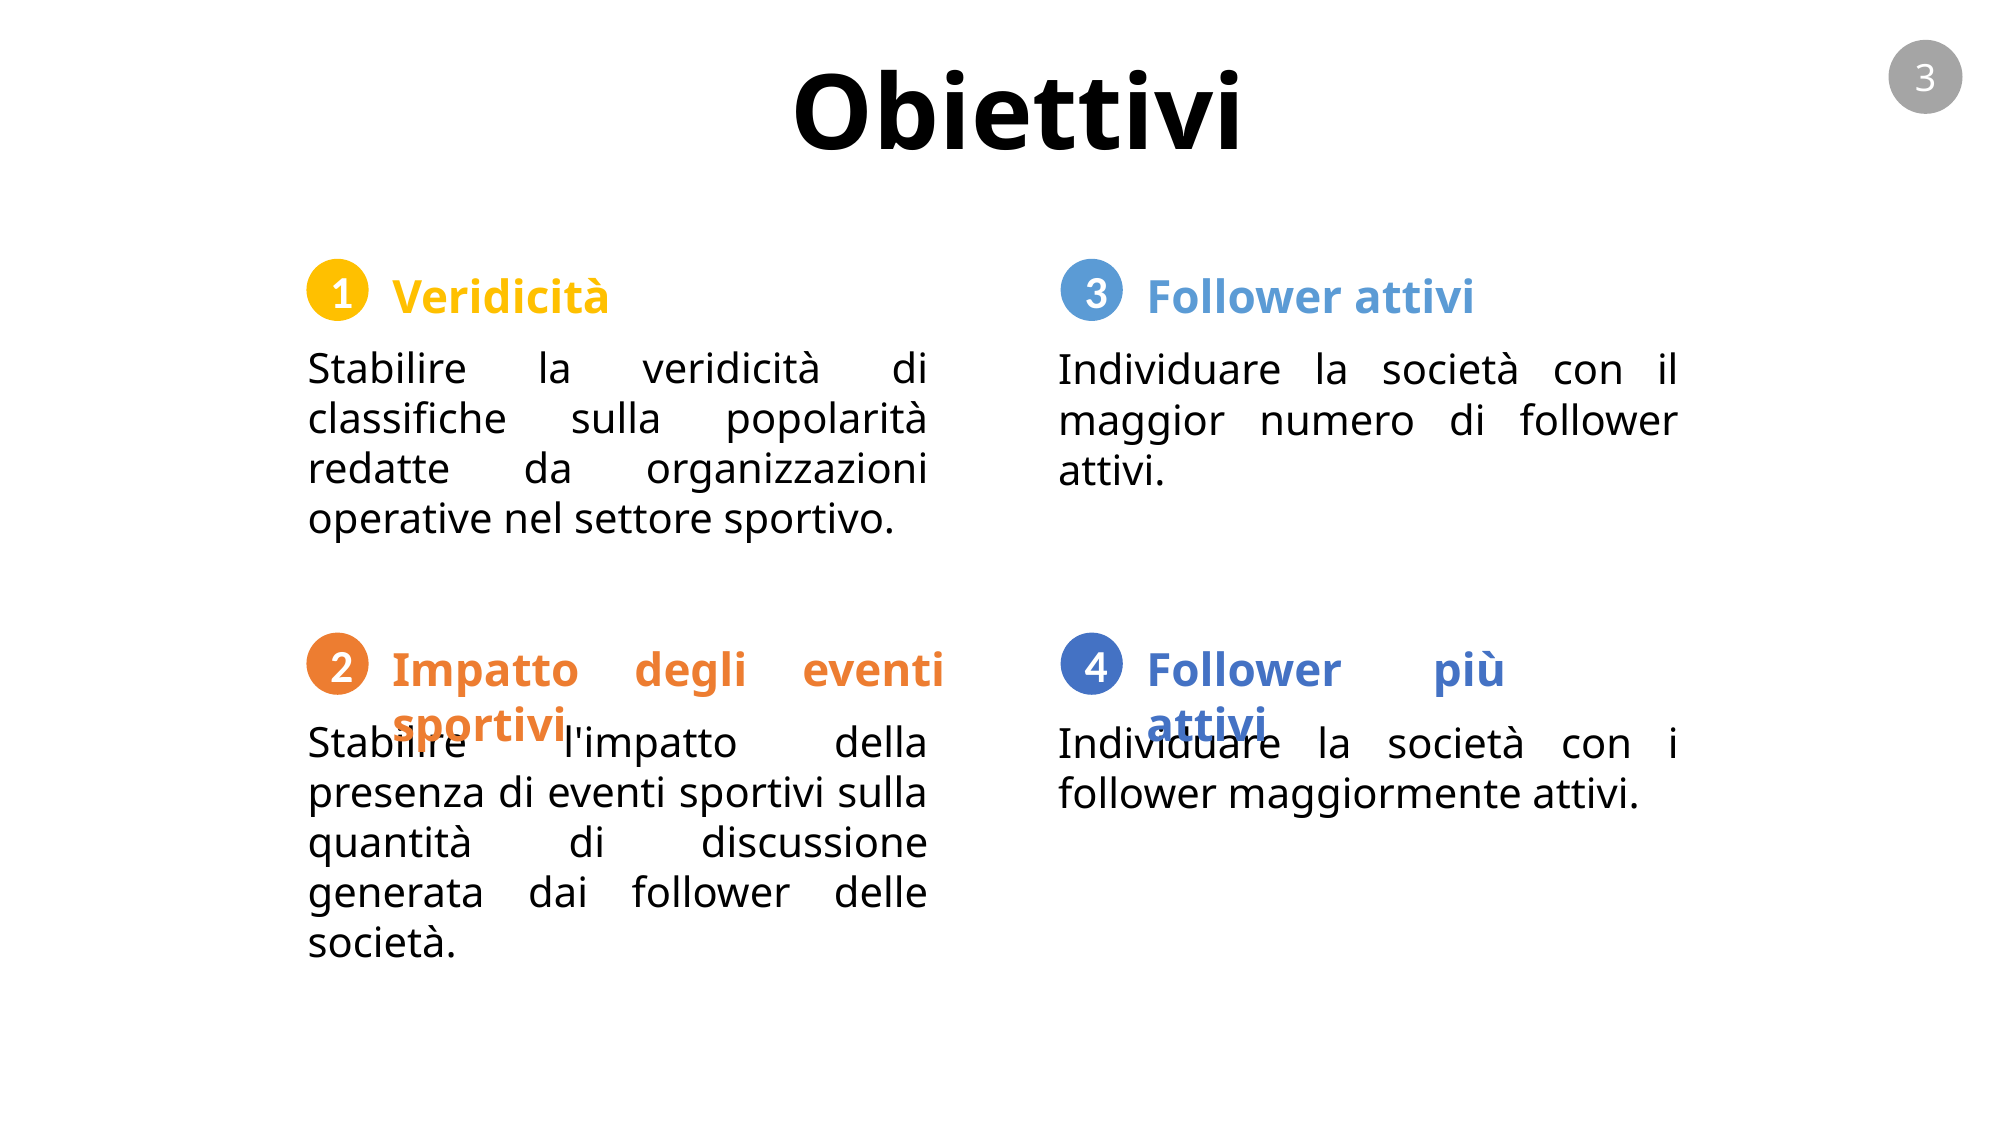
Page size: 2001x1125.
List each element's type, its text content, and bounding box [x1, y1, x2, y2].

text_box Individuare la società con il maggior numero di follower attivi. [1043, 336, 1694, 501]
text_box Veridicità [377, 260, 699, 330]
text_box Individuare la società con i follower maggiormente attivi. [1043, 709, 1694, 825]
text_box Impatto degli eventi sportivi [377, 633, 961, 759]
text_box 3 [1887, 38, 1964, 115]
text_box Stabilire la veridicità di classifiche sulla popolarità redatte da organizzazioni operative nel settore sportivo. [292, 334, 943, 550]
text_box Obiettivi [354, 38, 1683, 179]
text_box 3 [1059, 257, 1124, 323]
text_box Stabilire l'impatto della presenza di eventi sportivi sulla quantità di discussione generata dai follower delle società. [292, 708, 943, 974]
text_box 4 [1059, 631, 1124, 696]
text_box 2 [305, 631, 370, 696]
text_box 1 [305, 257, 370, 323]
text_box Follower attivi [1131, 260, 1707, 330]
text_box Follower più attivi [1131, 633, 1521, 759]
